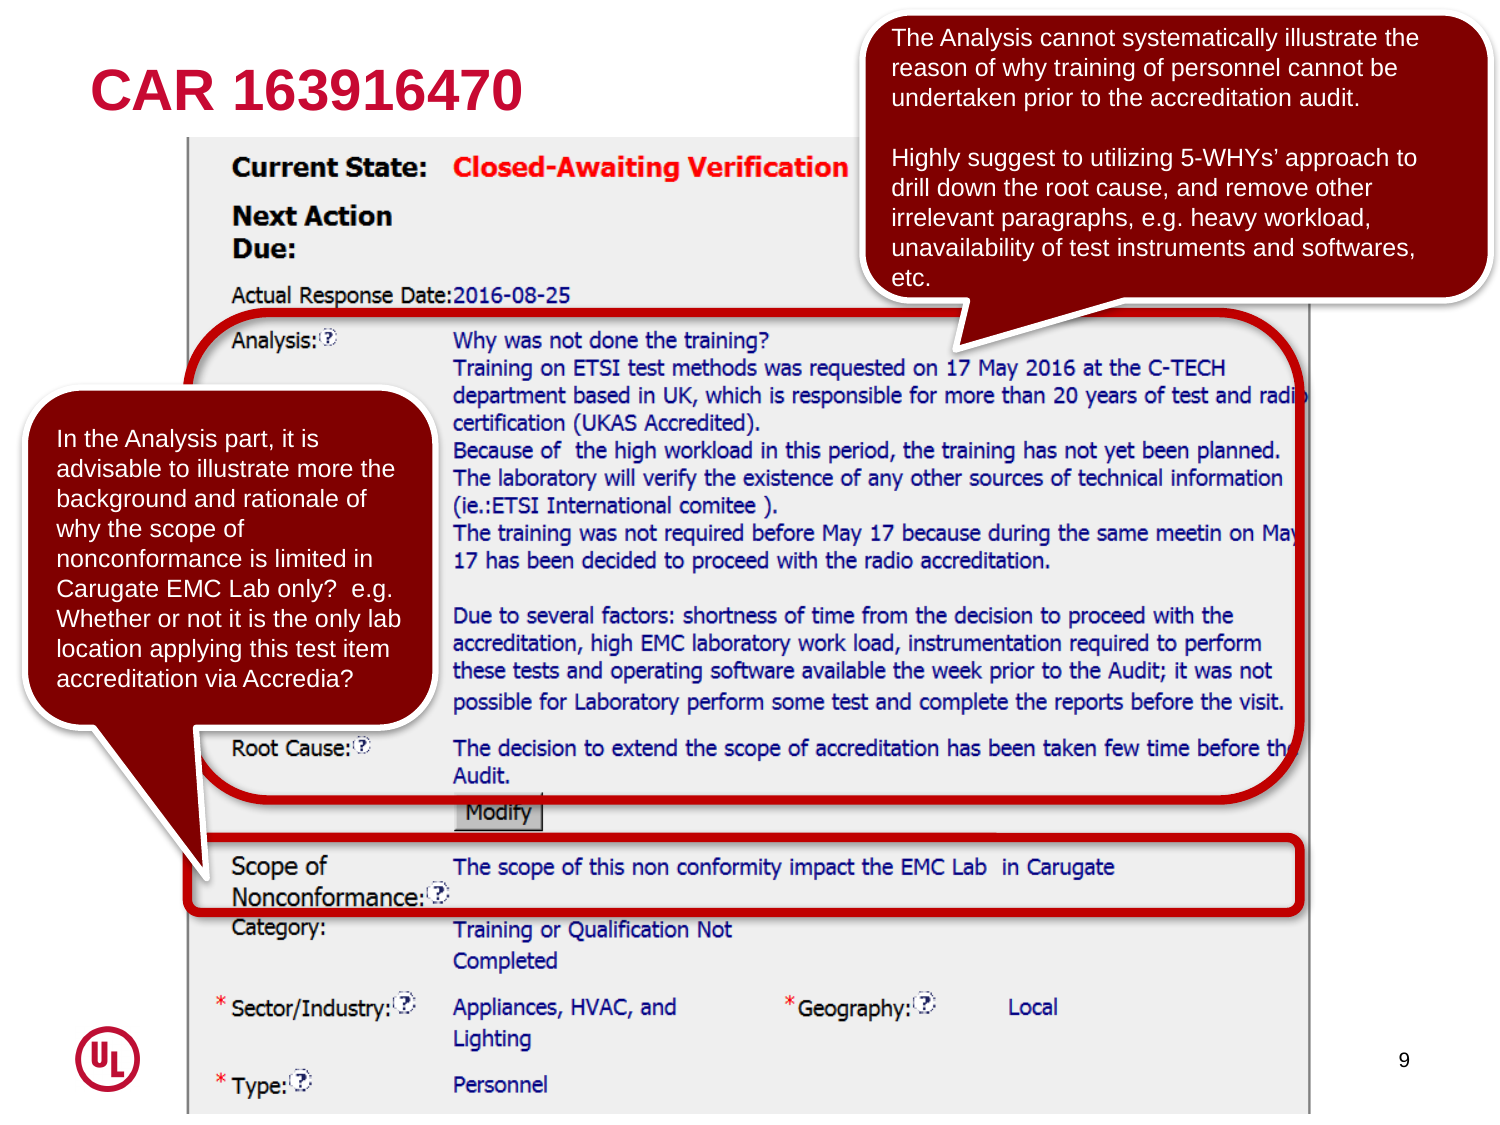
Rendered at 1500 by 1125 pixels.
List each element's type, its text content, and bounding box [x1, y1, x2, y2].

text_box In the Analysis part, it is advisable to illustrate more the background and rationale of why the scope of nonconformance is limited in Carugate EMC Lab only? e.g. Whether or not it is the only lab location applying this test item accreditation via Accredia? [21, 384, 167, 831]
slide_number 9 [1332, 1029, 1425, 1090]
text_box The Analysis cannot systematically illustrate the reason of why training of personnel cannot be undertaken prior to the accreditation audit. Highly suggest to utilizing 5-WHYs’ approach to drill down the root cause, and remove other irrelevant paragraphs, e.g. heavy workload, unavailability of test instruments and softwares, etc. [859, 9, 1494, 304]
picture [172, 137, 1328, 1115]
title CAR 163916470 [75, 45, 858, 233]
picture [75, 1026, 140, 1092]
